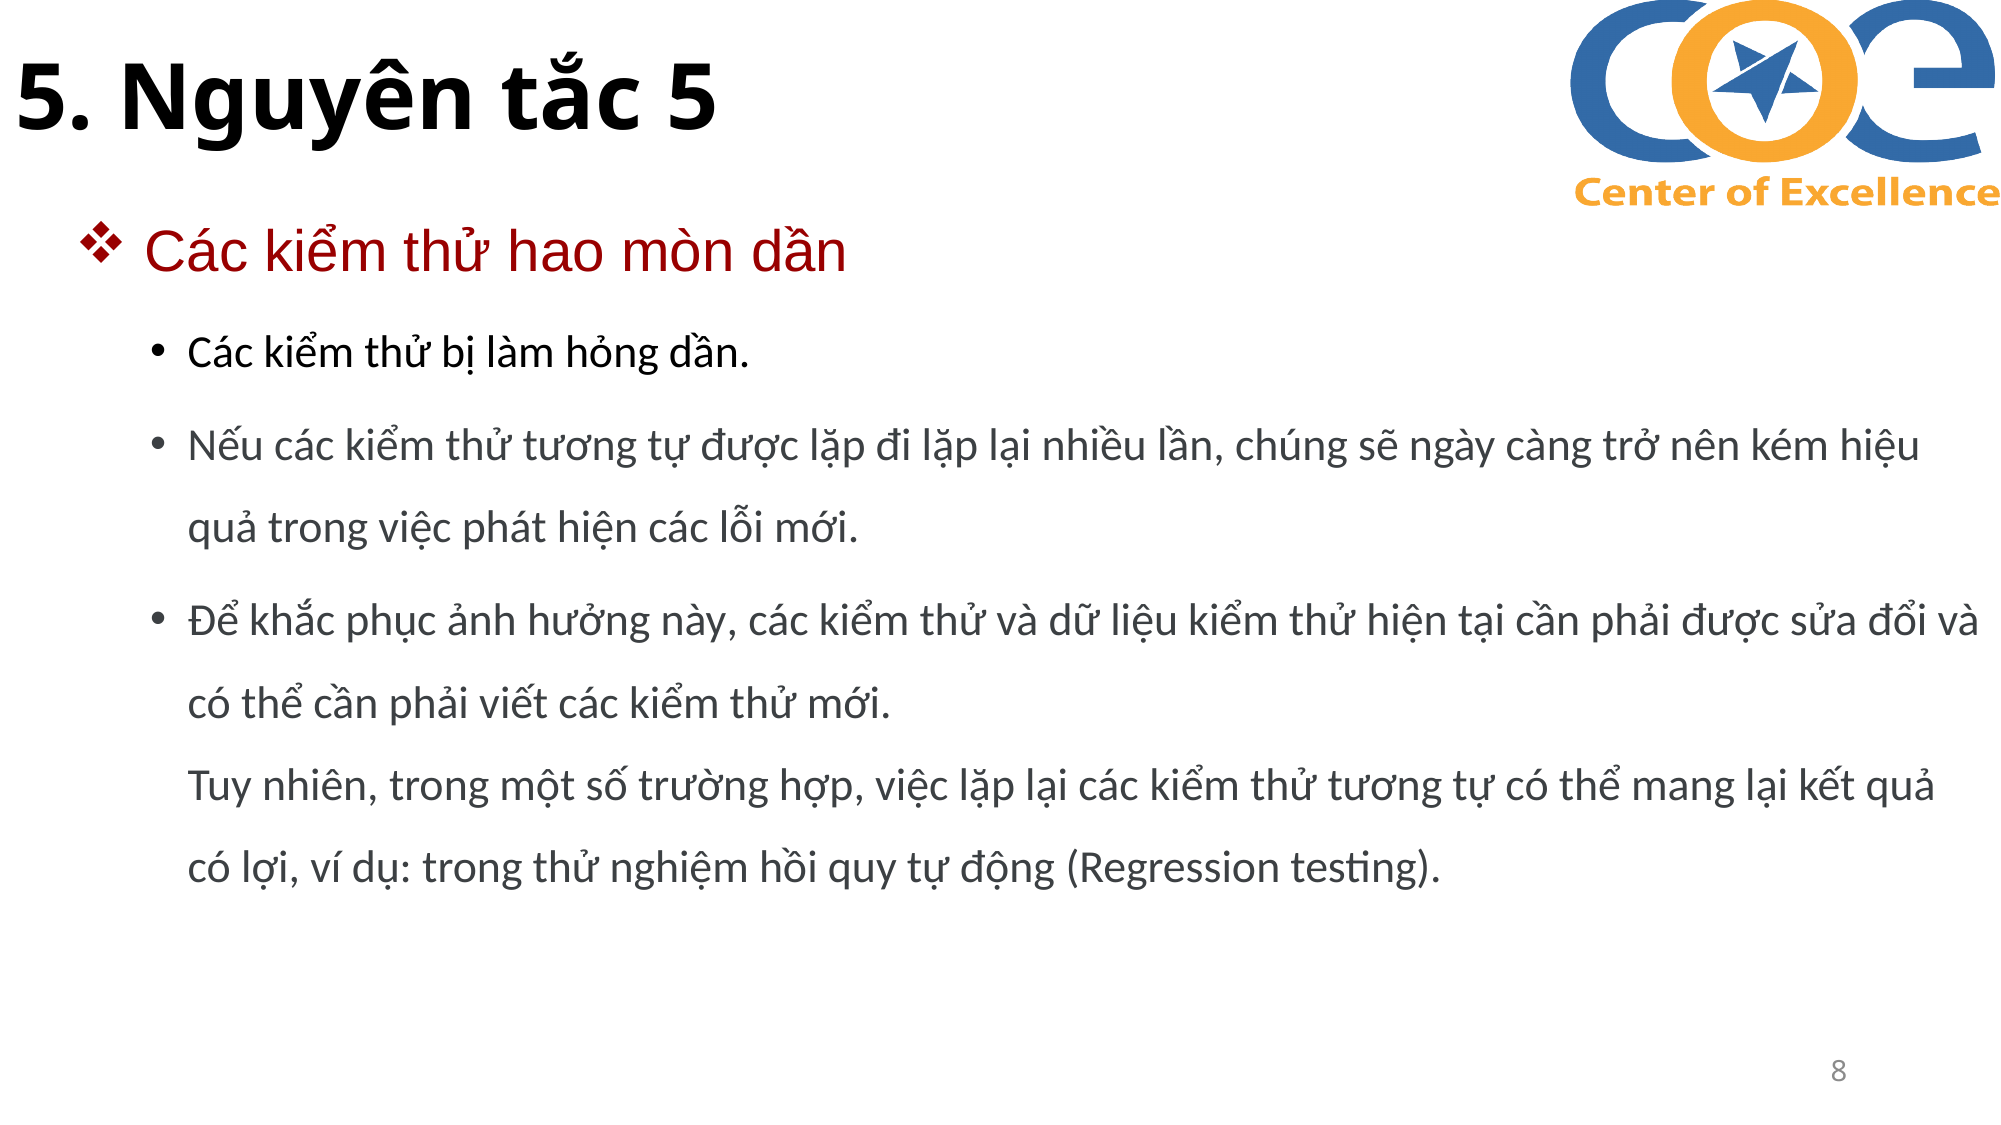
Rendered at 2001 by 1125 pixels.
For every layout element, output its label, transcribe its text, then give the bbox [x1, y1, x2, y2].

title 5. Nguyên tắc 5 [0, 5, 1570, 194]
picture [1570, 0, 2000, 206]
slide_number 8 [1412, 1042, 1863, 1103]
list Các kiểm thử hao mòn dần Các kiểm thử bị làm hỏng dần. Nếu các kiểm thử tương tự được lặp đi lặp lại nhiều lần, chúng sẽ ngày càng trở nên kém hiệu quả trong việc phát hiện các lỗi mới. Để khắc phục ảnh hưởng này, các kiểm thử và dữ liệu kiểm thử hiện tại cần phải được sửa đổi và có thể cần phải viết các kiểm thử mới. Tuy nhiên, trong một số trường hợp, việc lặp lại các kiểm thử tương tự có thể mang lại kết quả có lợi, ví dụ: trong thử nghiệm hồi quy tự động (Regression testing). [60, 213, 2000, 928]
